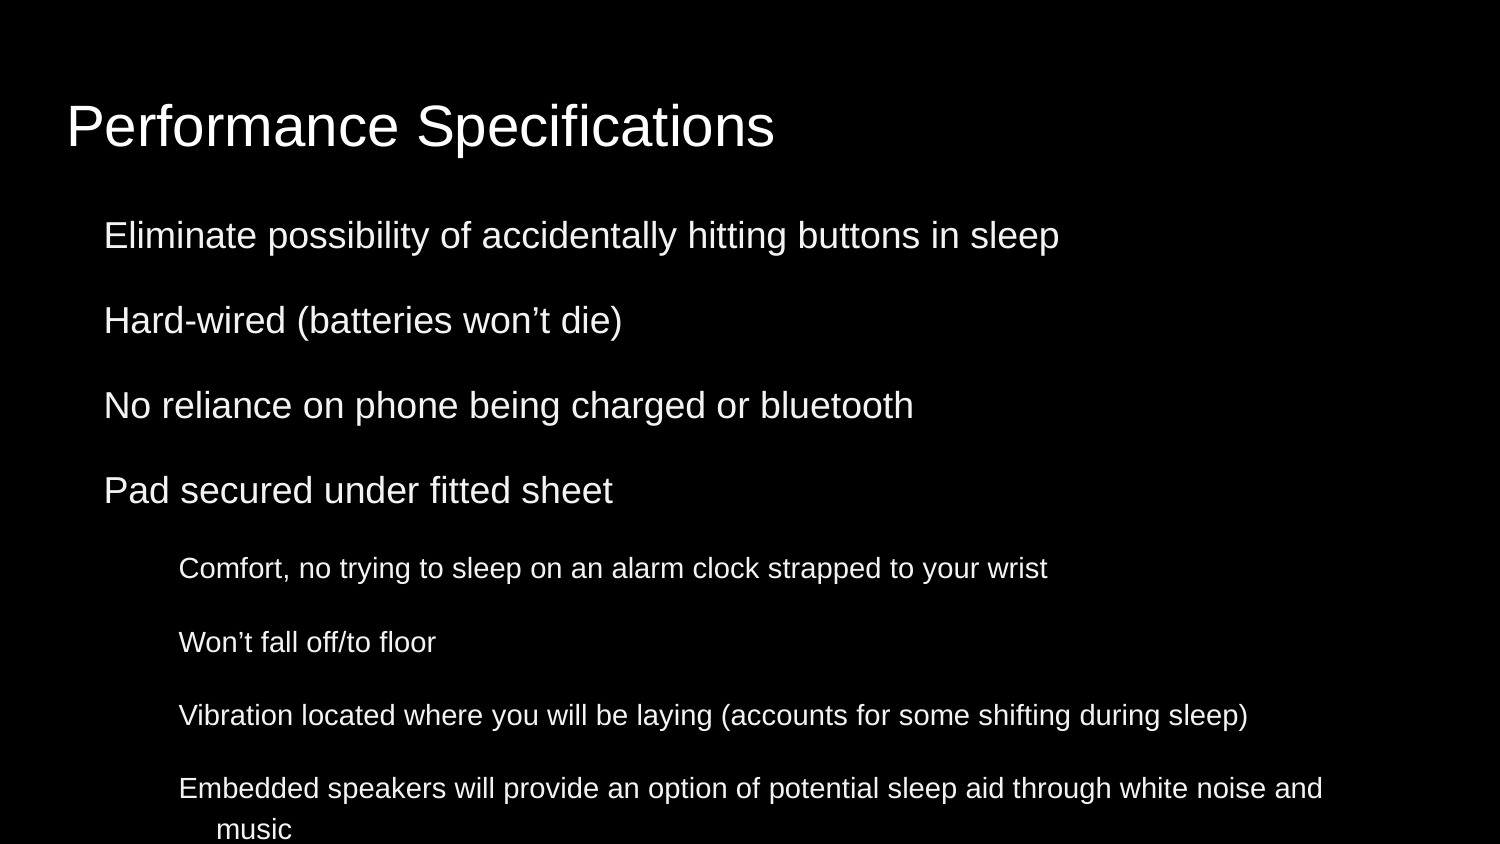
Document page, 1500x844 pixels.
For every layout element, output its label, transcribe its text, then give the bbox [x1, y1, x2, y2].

title Performance Specifications [51, 72, 1449, 167]
list Eliminate possibility of accidentally hitting buttons in sleep Hard-wired (batteries won’t die) No reliance on phone being charged or bluetooth Pad secured under fitted sheet Comfort, no trying to sleep on an alarm clock strapped to your wrist Won’t fall off/to floor Vibration located where you will be laying (accounts for some shifting during sleep) Embedded speakers will provide an option of potential sleep aid through white noise and music Morning Pattern: gentle vibration → harder vibration → speakers [51, 189, 1342, 750]
